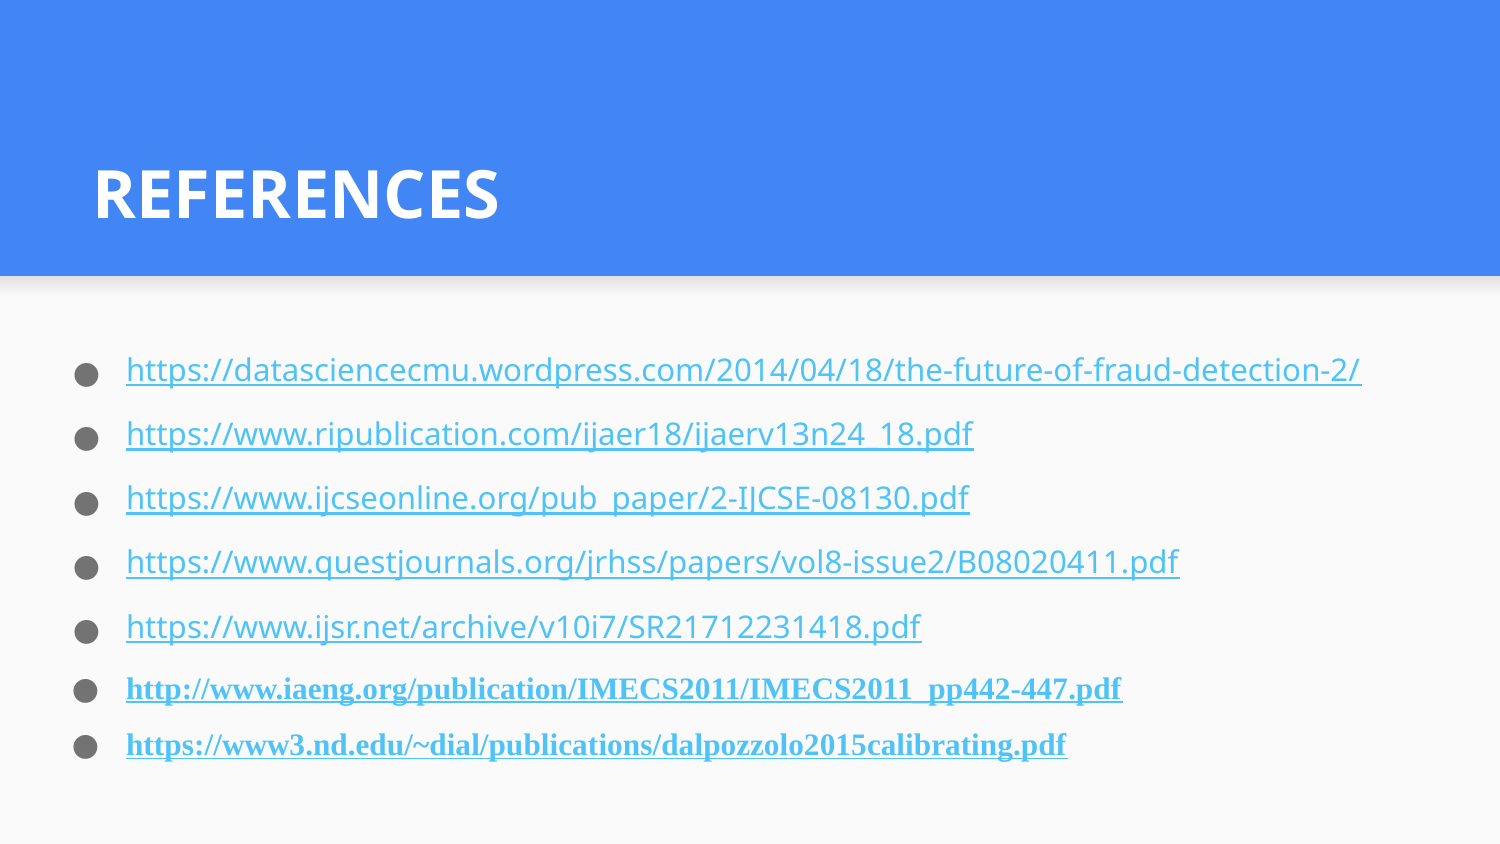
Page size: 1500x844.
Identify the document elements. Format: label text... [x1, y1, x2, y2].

title REFERENCES [77, 121, 1427, 248]
list https://datasciencecmu.wordpress.com/2014/04/18/the-future-of-fraud-detection-2/ https://www.ripublication.com/ijaer18/ijaerv13n24_18.pdf https://www.ijcseonline.org/pub_paper/2-IJCSE-08130.pdf https://www.questjournals.org/jrhss/papers/vol8-issue2/B08020411.pdf https://www.ijsr.net/archive/v10i7/SR21712231418.pdf http://www.iaeng.org/publication/IMECS2011/IMECS2011_pp442-447.pdf https://www3.nd.edu/~dial/publications/dalpozzolo2015calibrating.pdf [35, 313, 1466, 810]
